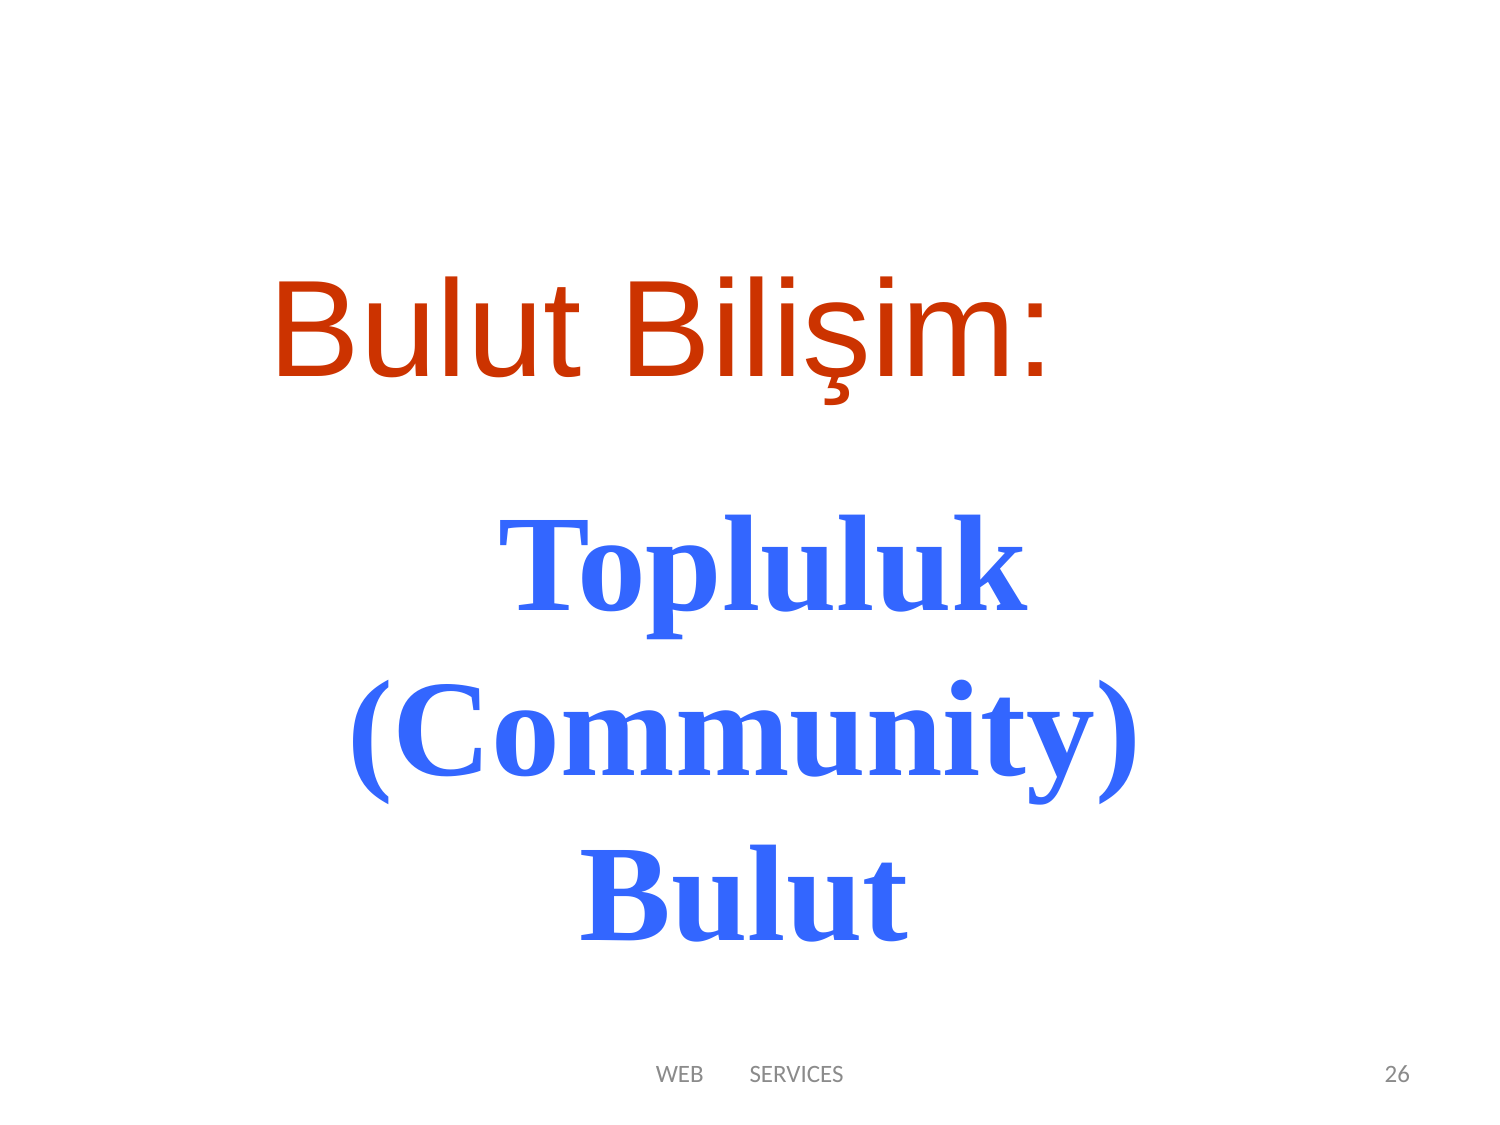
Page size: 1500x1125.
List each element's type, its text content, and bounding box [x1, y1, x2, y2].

slide_number 26 [1074, 1042, 1425, 1103]
footer WEB SERVICES [512, 1042, 988, 1103]
text_box Bulut Bilişim: Topluluk (Community) Bulut [253, 231, 1235, 975]
